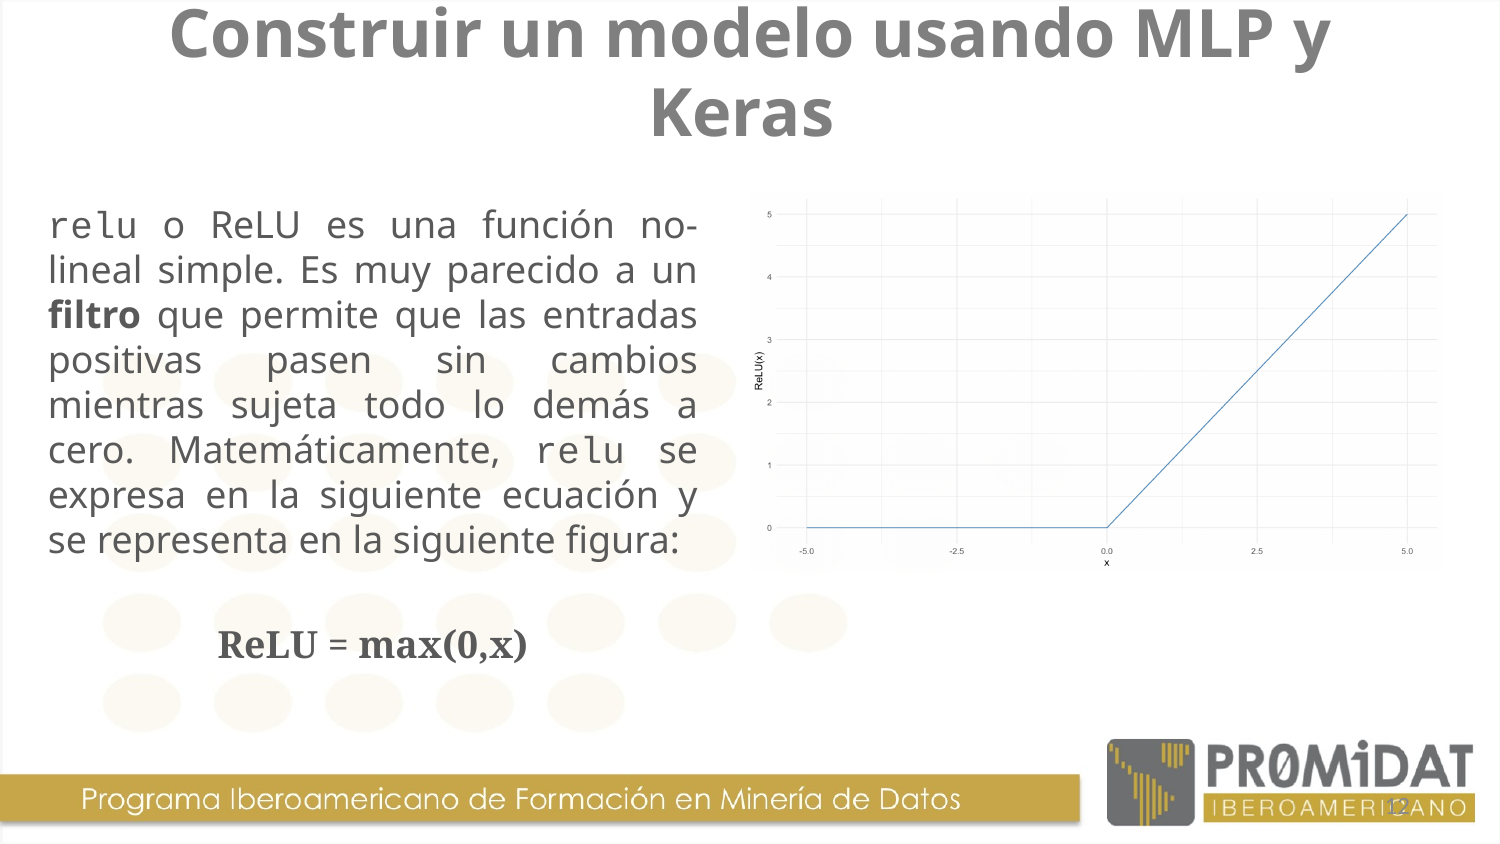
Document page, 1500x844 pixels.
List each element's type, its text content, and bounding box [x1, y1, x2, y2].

list relu o ReLU es una función no-lineal simple. Es muy parecido a un filtro que permite que las entradas positivas pasen sin cambios mientras sujeta todo lo demás a cero. Matemáticamente, relu se expresa en la siguiente ecuación y se representa en la siguiente figura: ReLU = max(0,x) [32, 140, 714, 756]
title Construir un modelo usando MLP y Keras [75, 0, 1425, 141]
slide_number 12 [1074, 782, 1425, 828]
picture [0, 0, 1500, 844]
